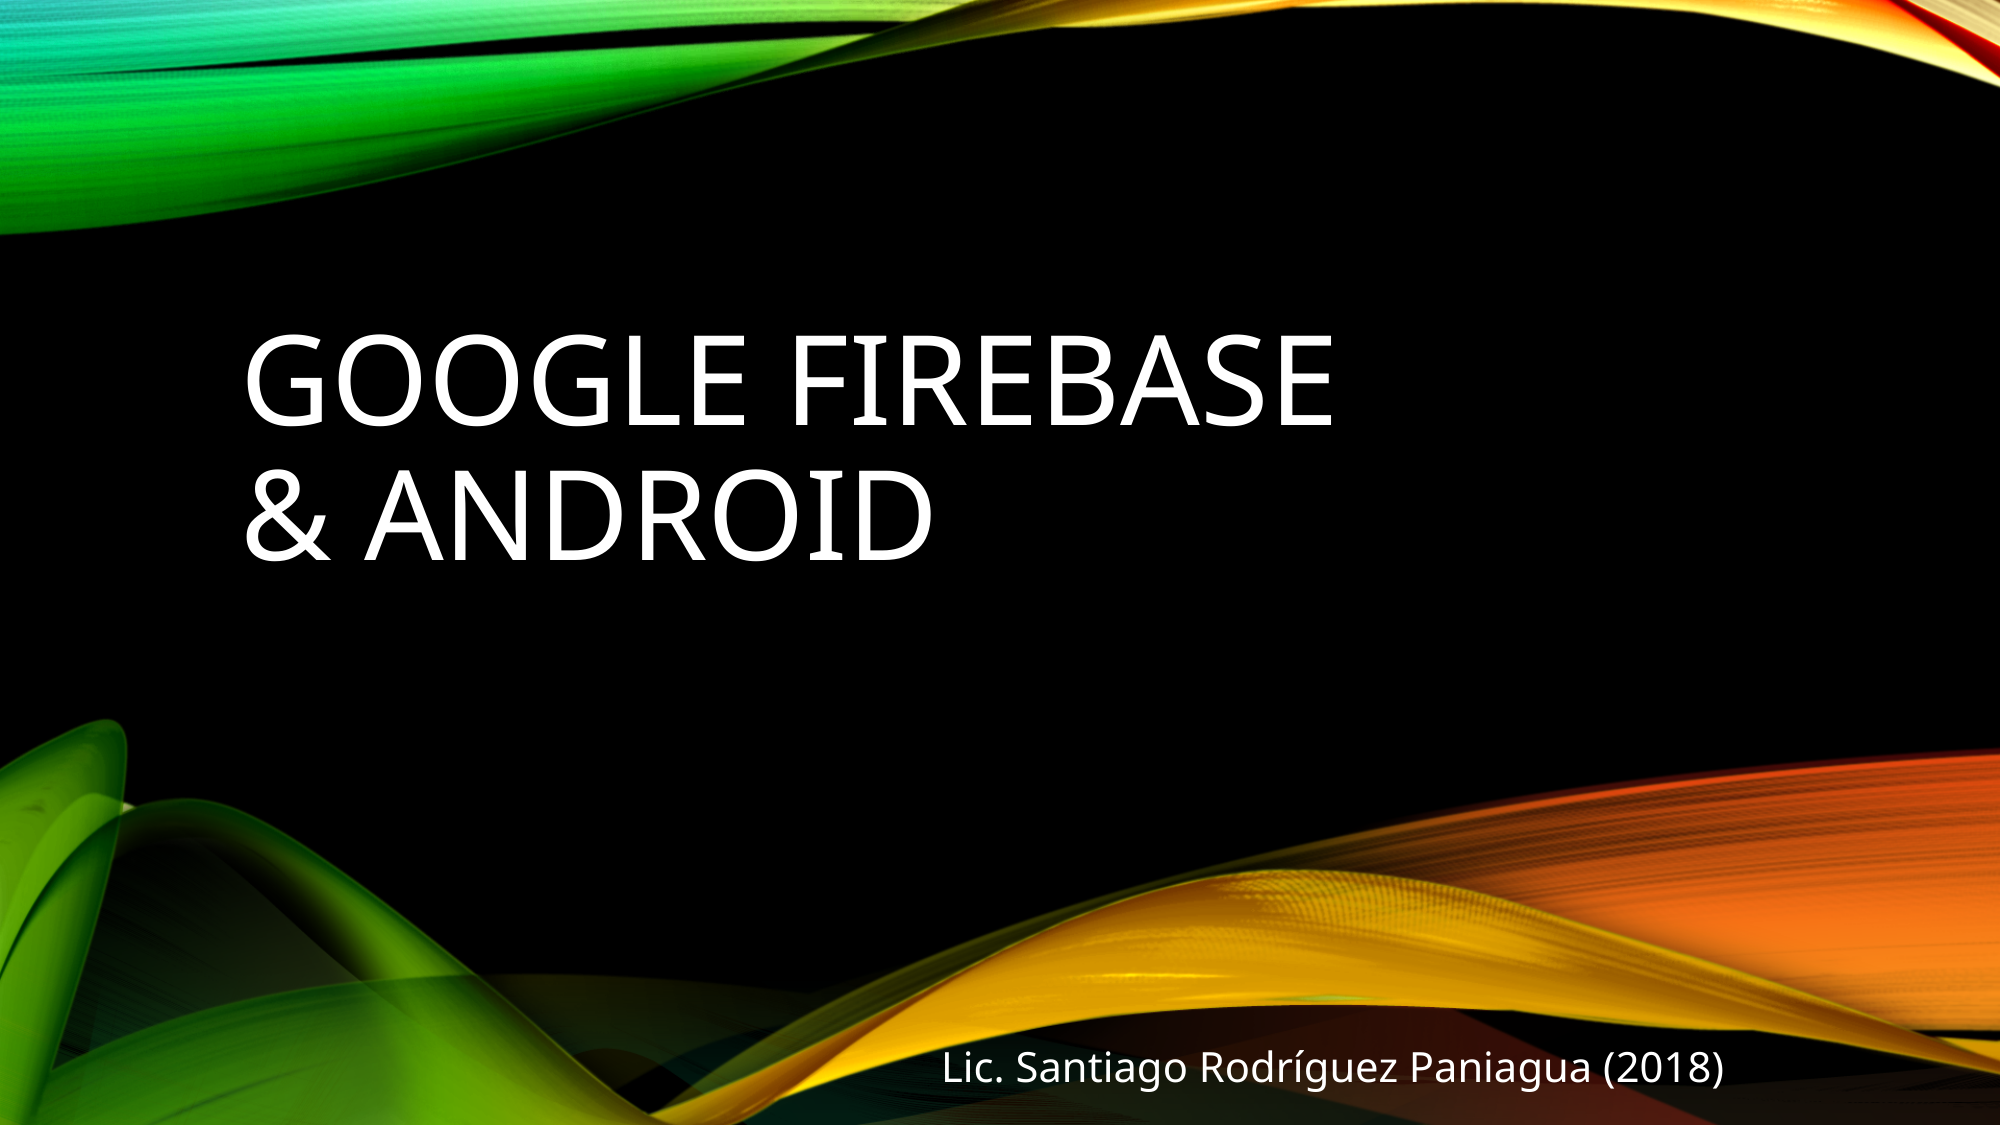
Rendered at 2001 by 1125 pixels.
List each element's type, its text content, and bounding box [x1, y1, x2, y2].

picture [0, 0, 2000, 237]
subtitle Lic. Santiago Rodríguez Paniagua (2018) [926, 1039, 1775, 1109]
picture [0, 717, 2000, 1125]
title Google FireBase & Android [225, 295, 1775, 596]
